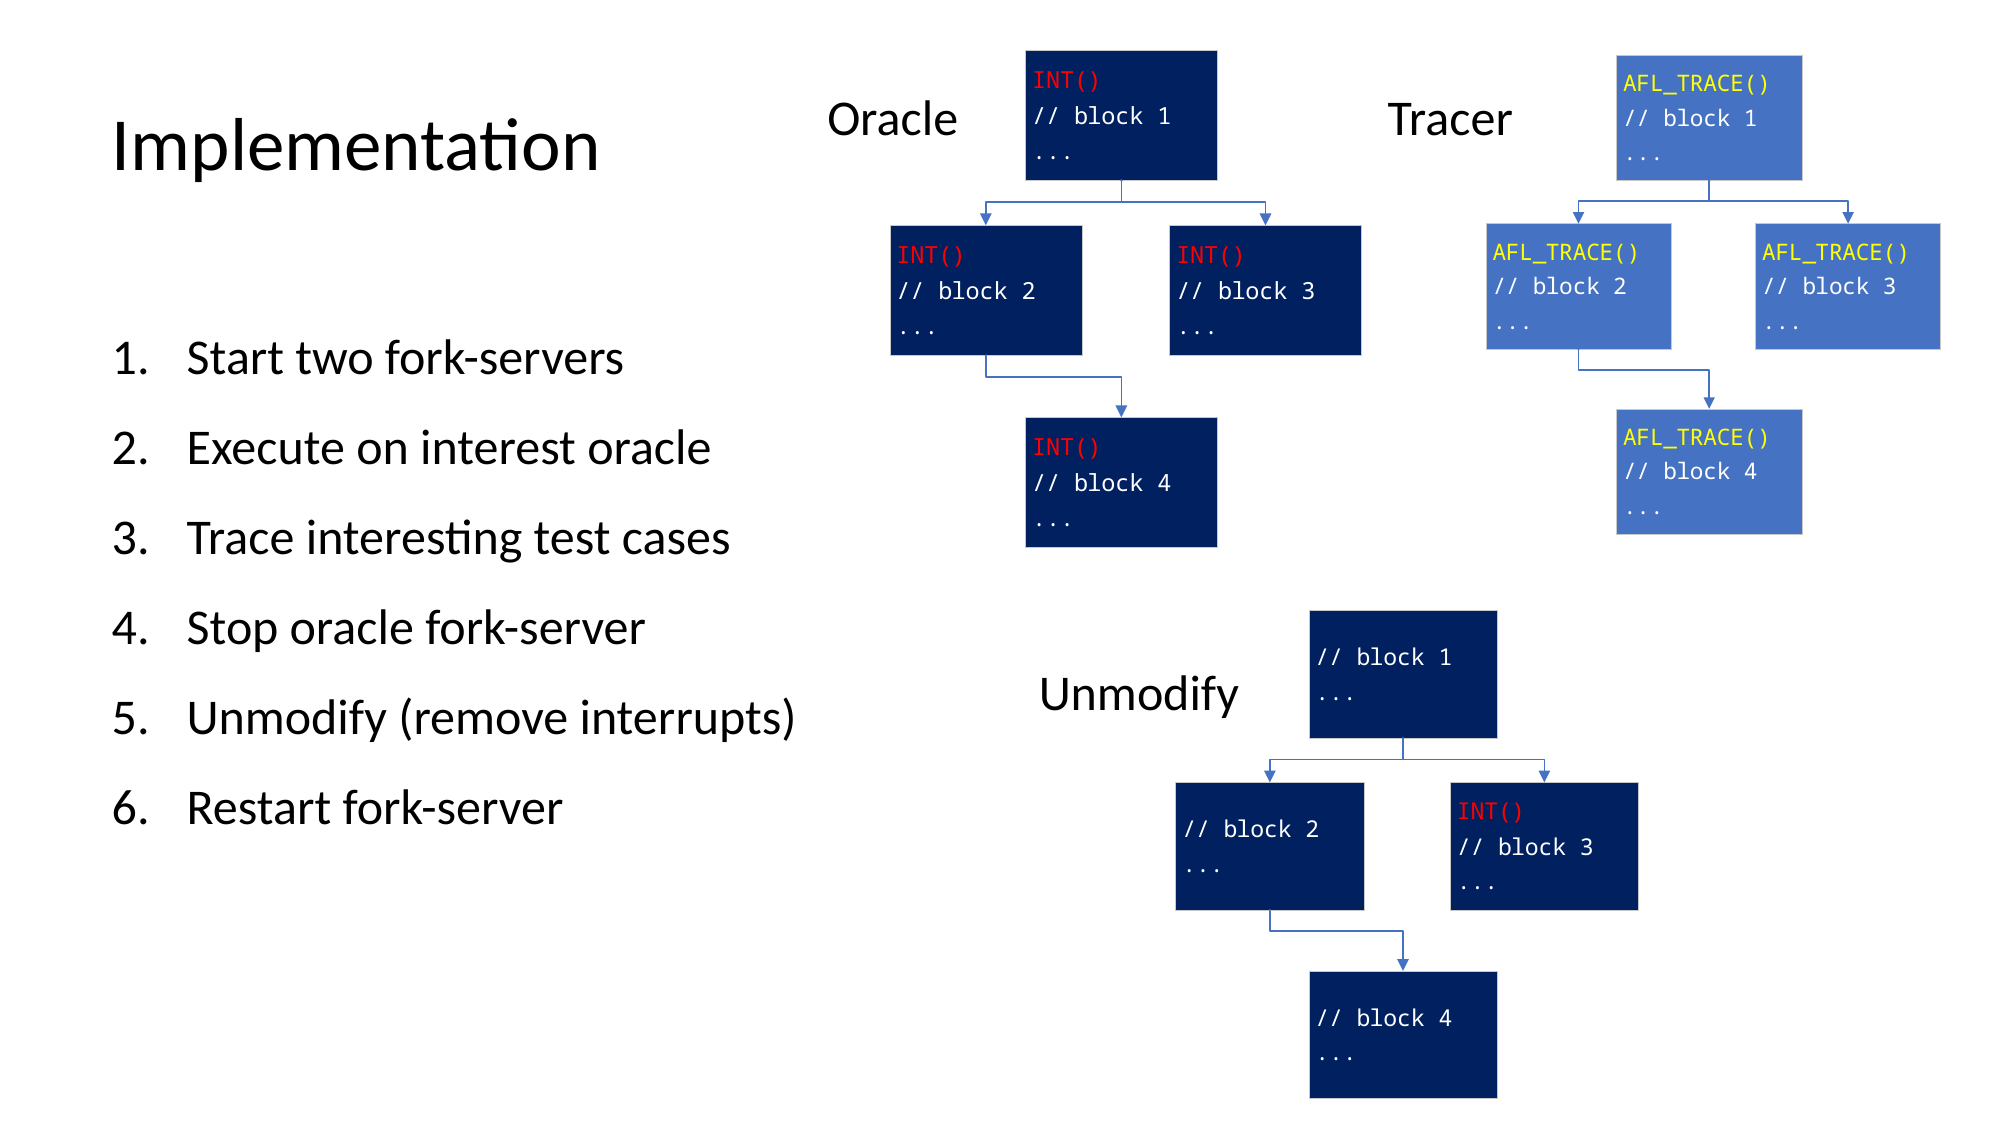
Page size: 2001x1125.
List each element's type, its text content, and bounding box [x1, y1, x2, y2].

text_box Unmodify [1023, 623, 1168, 729]
picture [1168, 608, 1640, 1100]
text_box Tracer [1372, 48, 1538, 153]
text_box Start two fork-servers Execute on interest oracle Trace interesting test cases Stop oracle fork-server Unmodify (remove interrupts) Restart fork-server [96, 286, 860, 842]
picture [882, 48, 1363, 549]
text_box Oracle [812, 48, 882, 153]
picture [1479, 52, 1942, 536]
text_box Implementation [96, 88, 882, 194]
